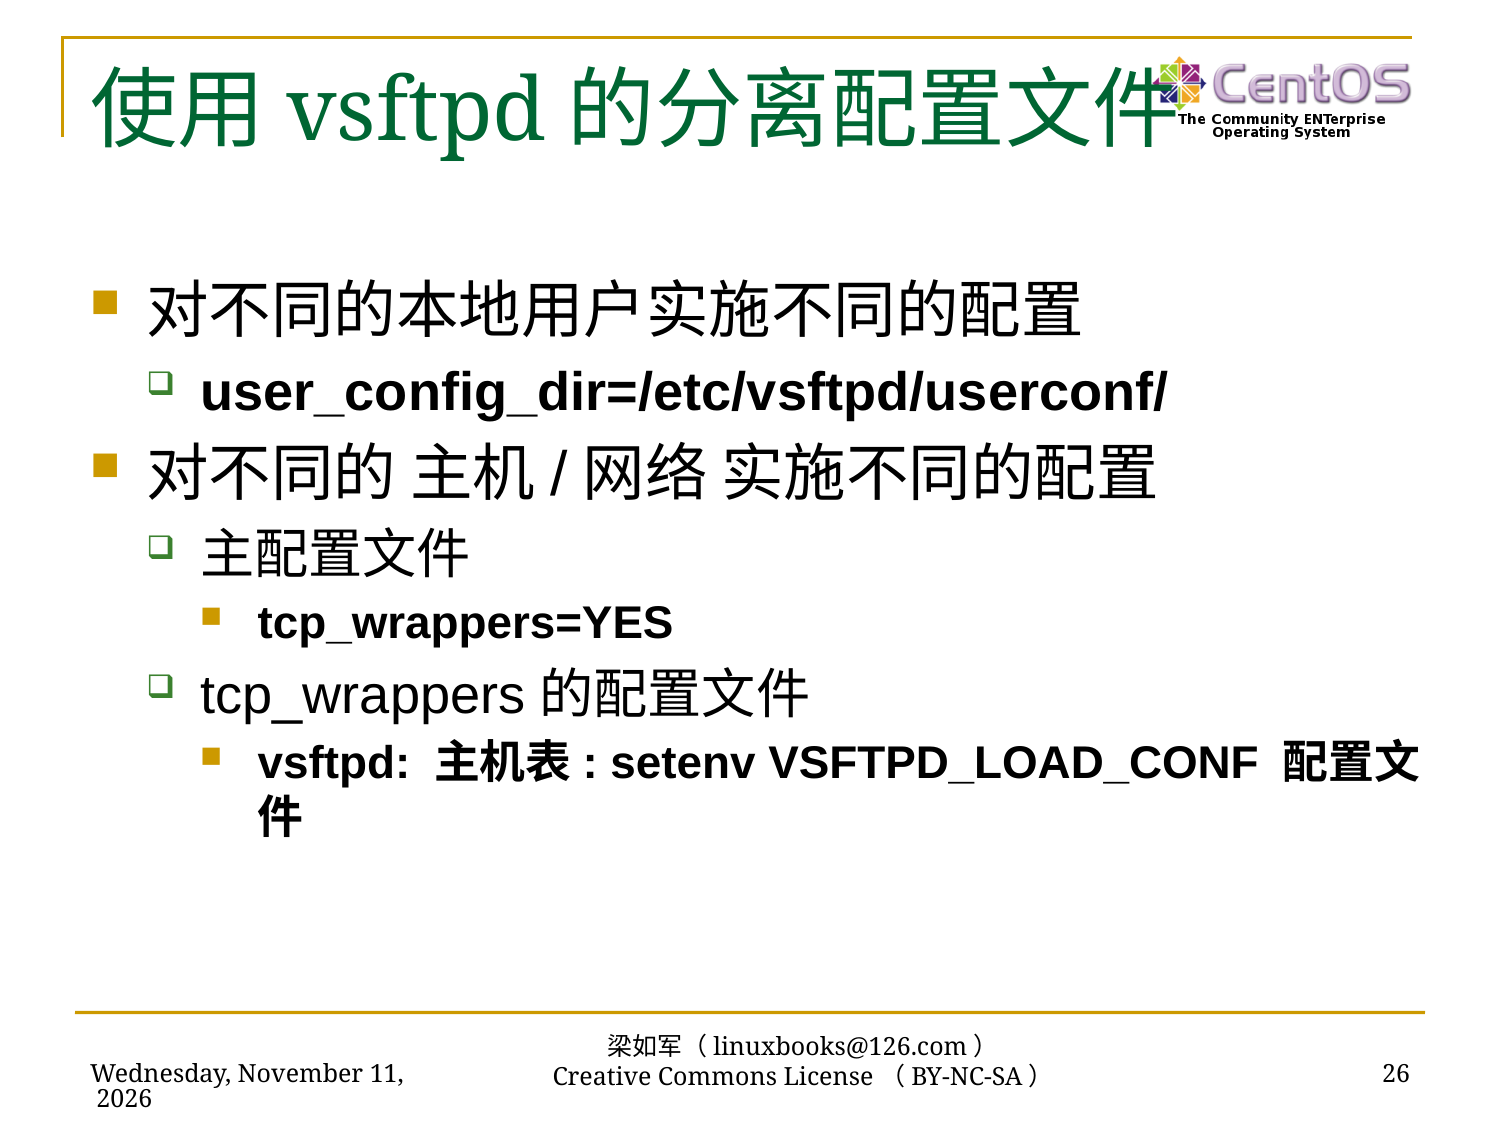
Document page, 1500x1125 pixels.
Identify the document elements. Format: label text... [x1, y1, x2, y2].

title 使用vsftpd的分离配置文件 [74, 45, 1426, 233]
footer 梁如军（linuxbooks@126.com） Creative Commons License（BY-NC-SA） [359, 1022, 1247, 1099]
slide_number 26 [1074, 1023, 1426, 1100]
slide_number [74, 1023, 426, 1100]
list 对不同的本地用户实施不同的配置 user_config_dir=/etc/vsftpd/userconf/ 对不同的 主机/网络 实施不同的配置 主配置文件 tcp_wrappers=YES tcp_wrappers的配置文件 vsftpd: 主机表: setenv VSFTPD_LOAD_CONF 配置文件 [74, 262, 1459, 1006]
